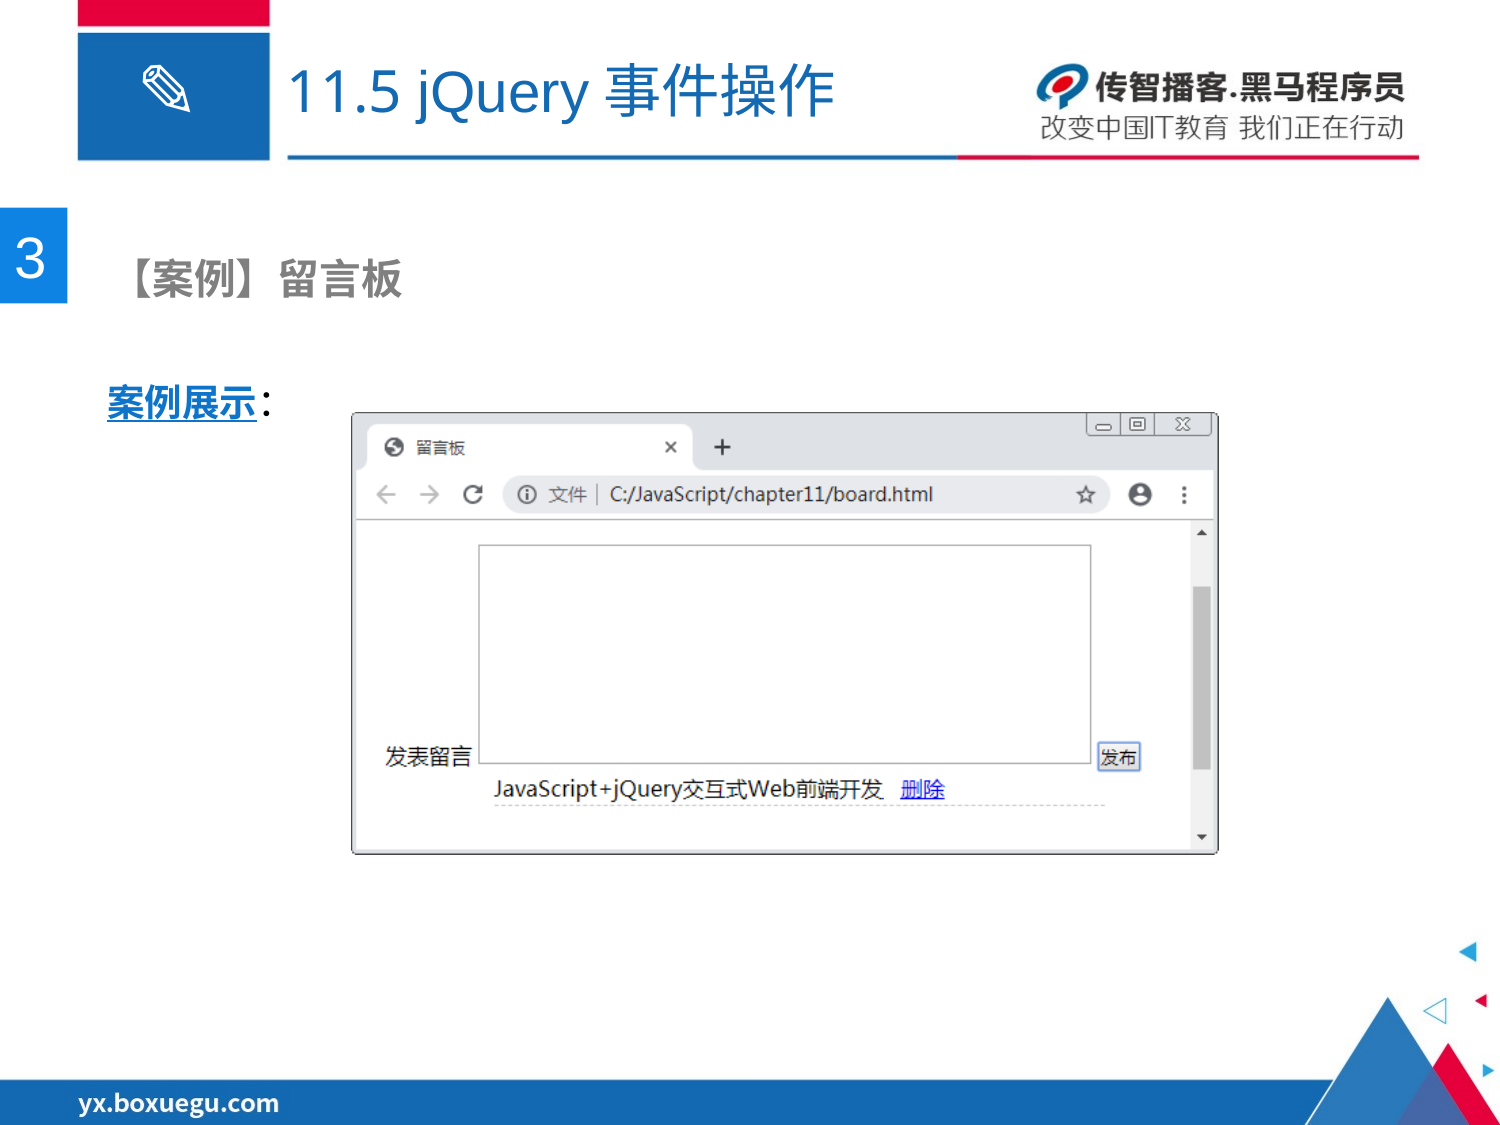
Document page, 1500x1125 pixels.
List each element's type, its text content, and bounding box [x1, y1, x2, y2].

text_box 【案例】留言板 [69, 245, 842, 355]
title 11.5 jQuery事件操作 [271, 25, 1046, 153]
picture [0, 1, 1500, 1125]
text_box 案例展示： [92, 326, 1390, 432]
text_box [0, 207, 68, 304]
